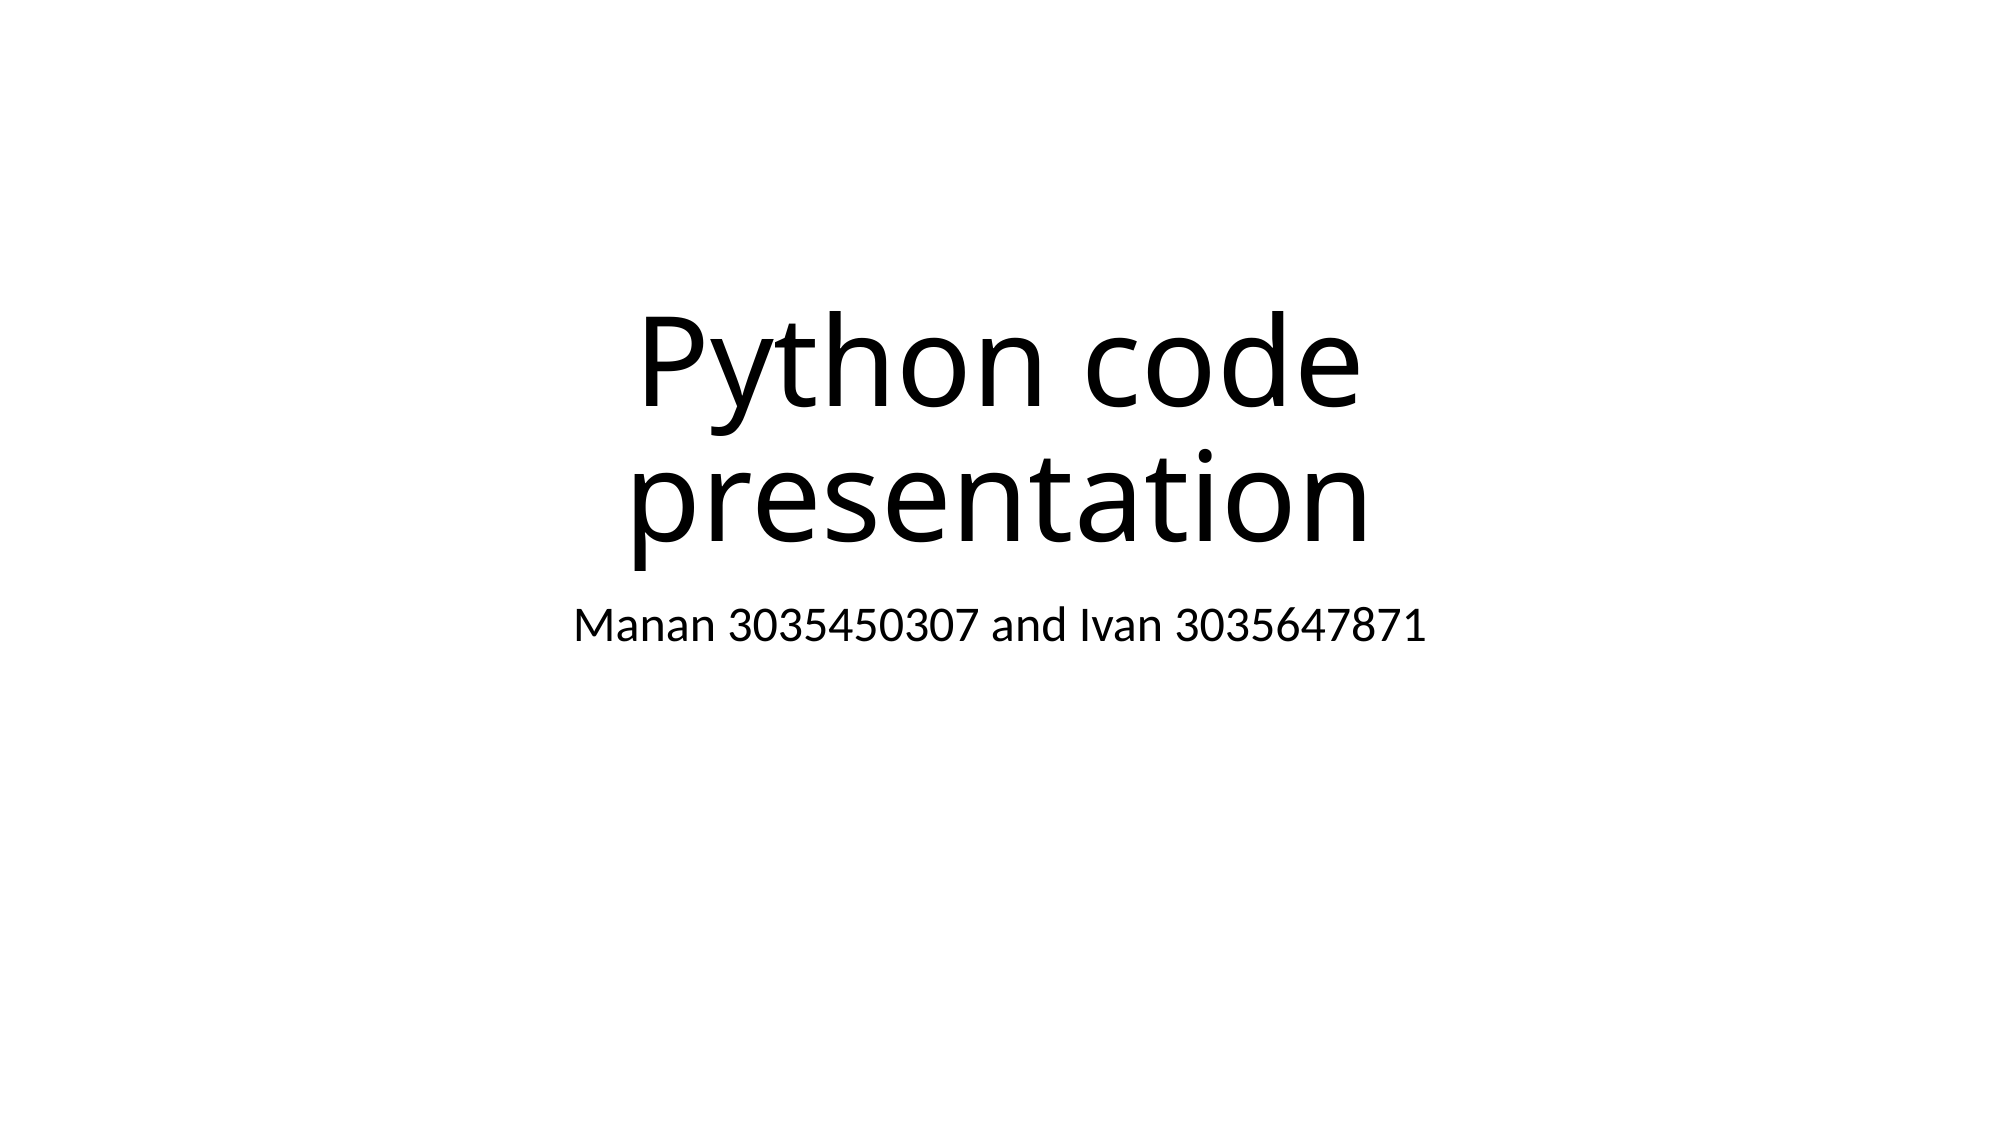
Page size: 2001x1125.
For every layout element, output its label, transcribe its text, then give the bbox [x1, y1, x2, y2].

subtitle Manan 3035450307 and Ivan 3035647871 [249, 590, 1750, 863]
title Python code presentation [249, 184, 1750, 576]
